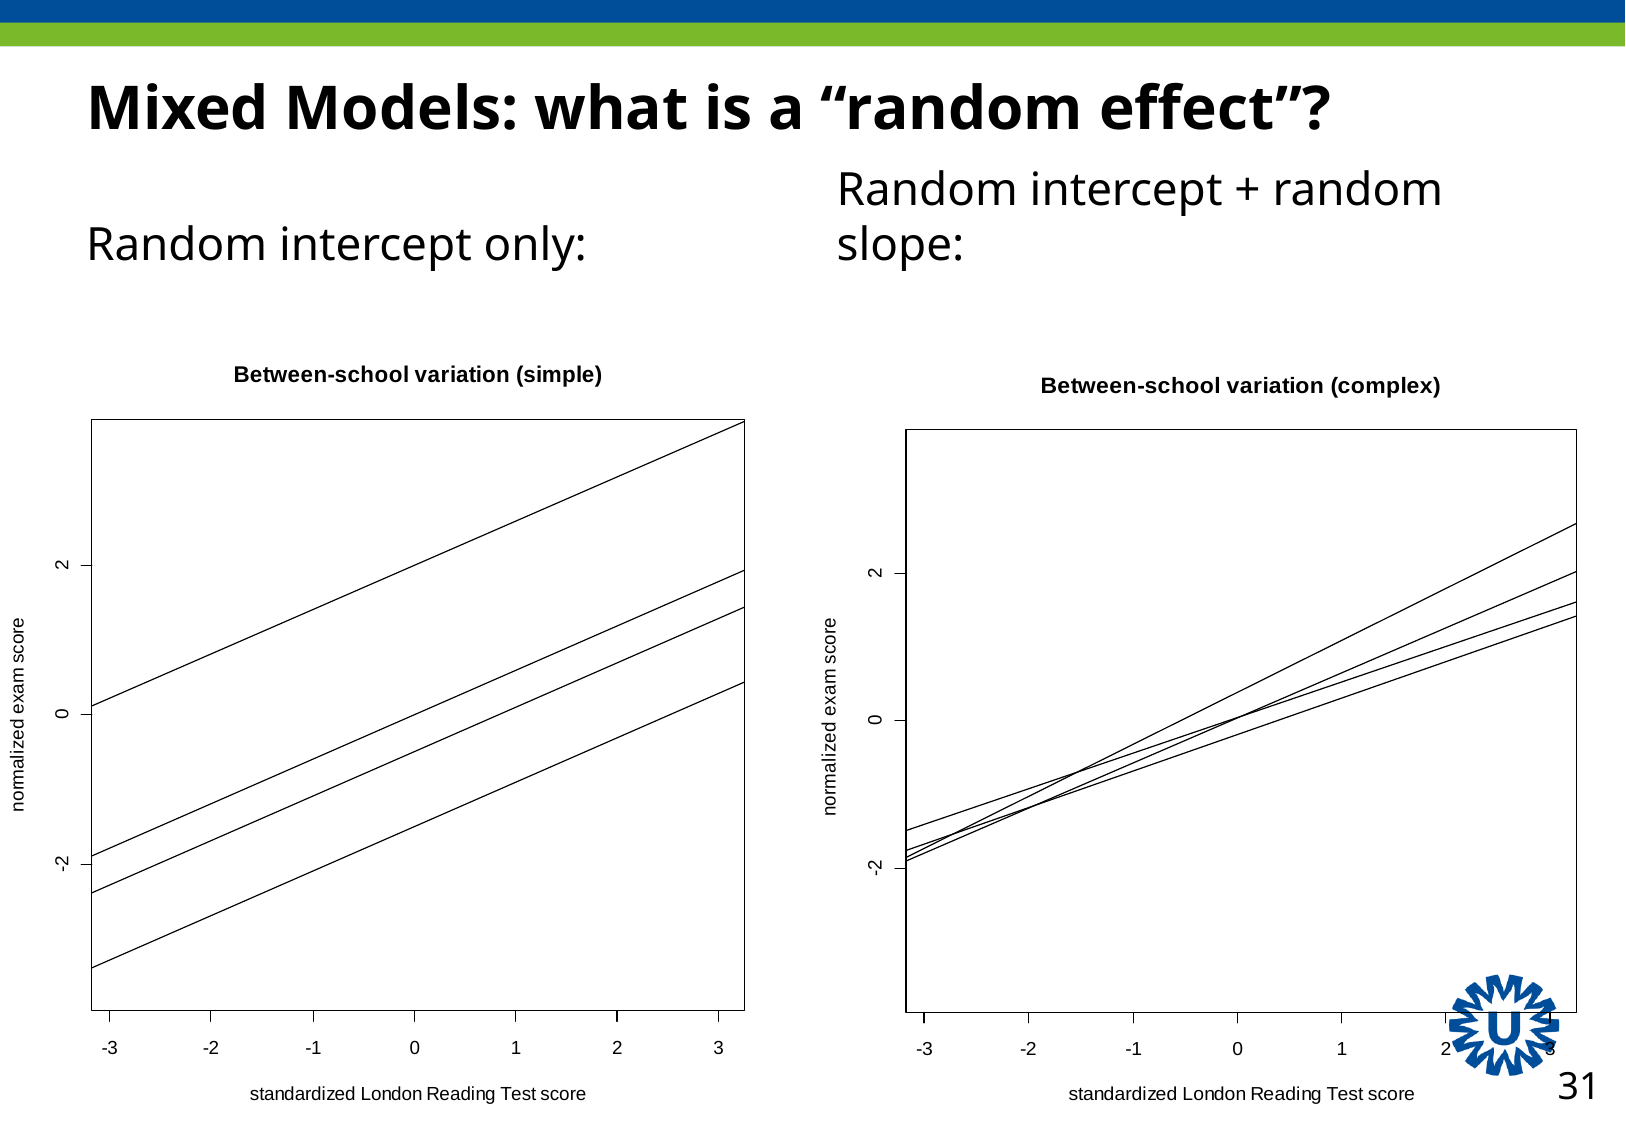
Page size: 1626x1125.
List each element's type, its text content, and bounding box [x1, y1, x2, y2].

title Mixed Models: what is a “random effect”? [70, 60, 1555, 149]
list Random intercept + random slope: [820, 172, 1555, 278]
list Random intercept only: [70, 172, 784, 278]
picture [0, 0, 1625, 1125]
